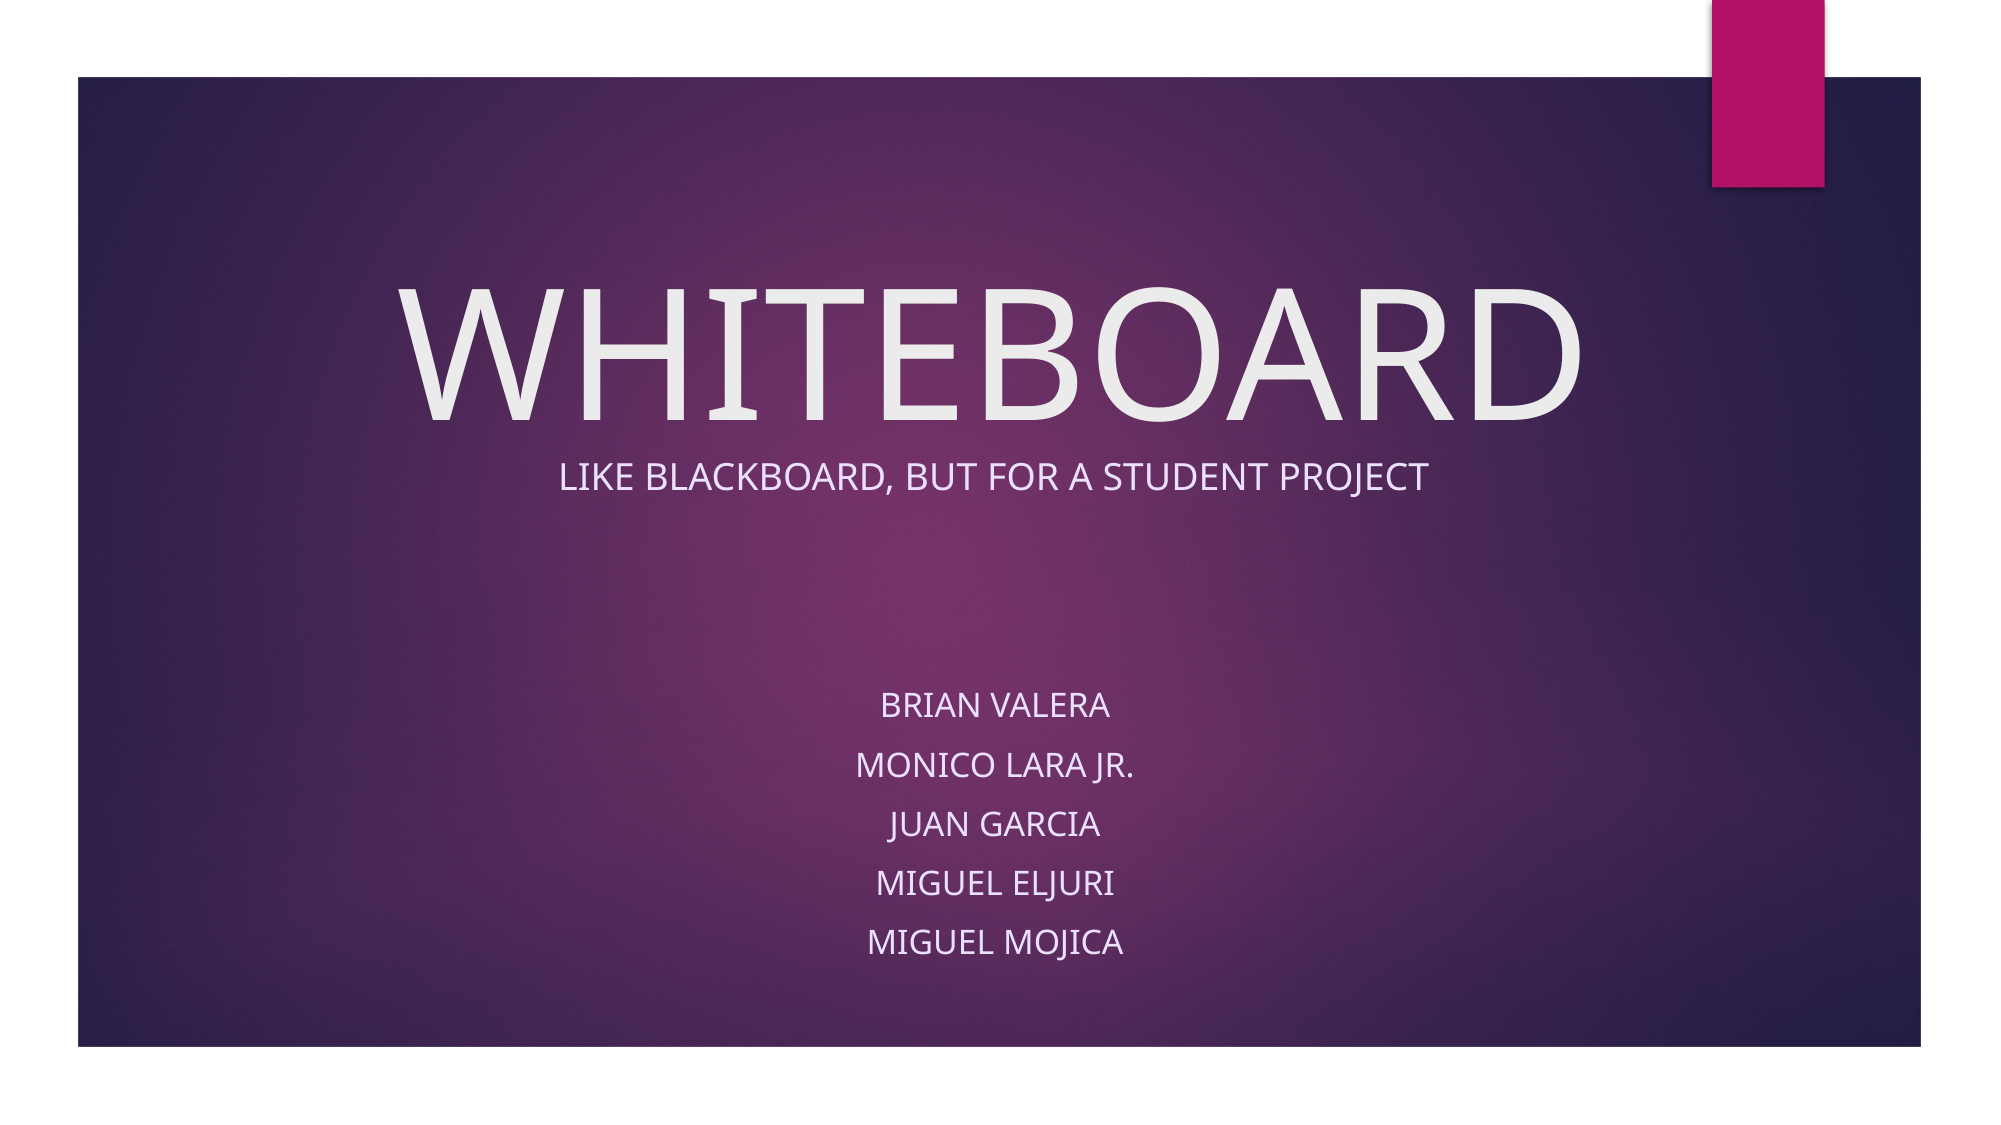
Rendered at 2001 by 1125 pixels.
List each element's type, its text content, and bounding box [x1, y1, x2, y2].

subtitle Like Blackboard, but for a student project [269, 445, 1718, 587]
title WHITEBOARD [269, 217, 1718, 445]
text_box Brian VALERA Monico Lara Jr. Juan Garcia Miguel eljuri Miguel mojica [336, 676, 1654, 972]
